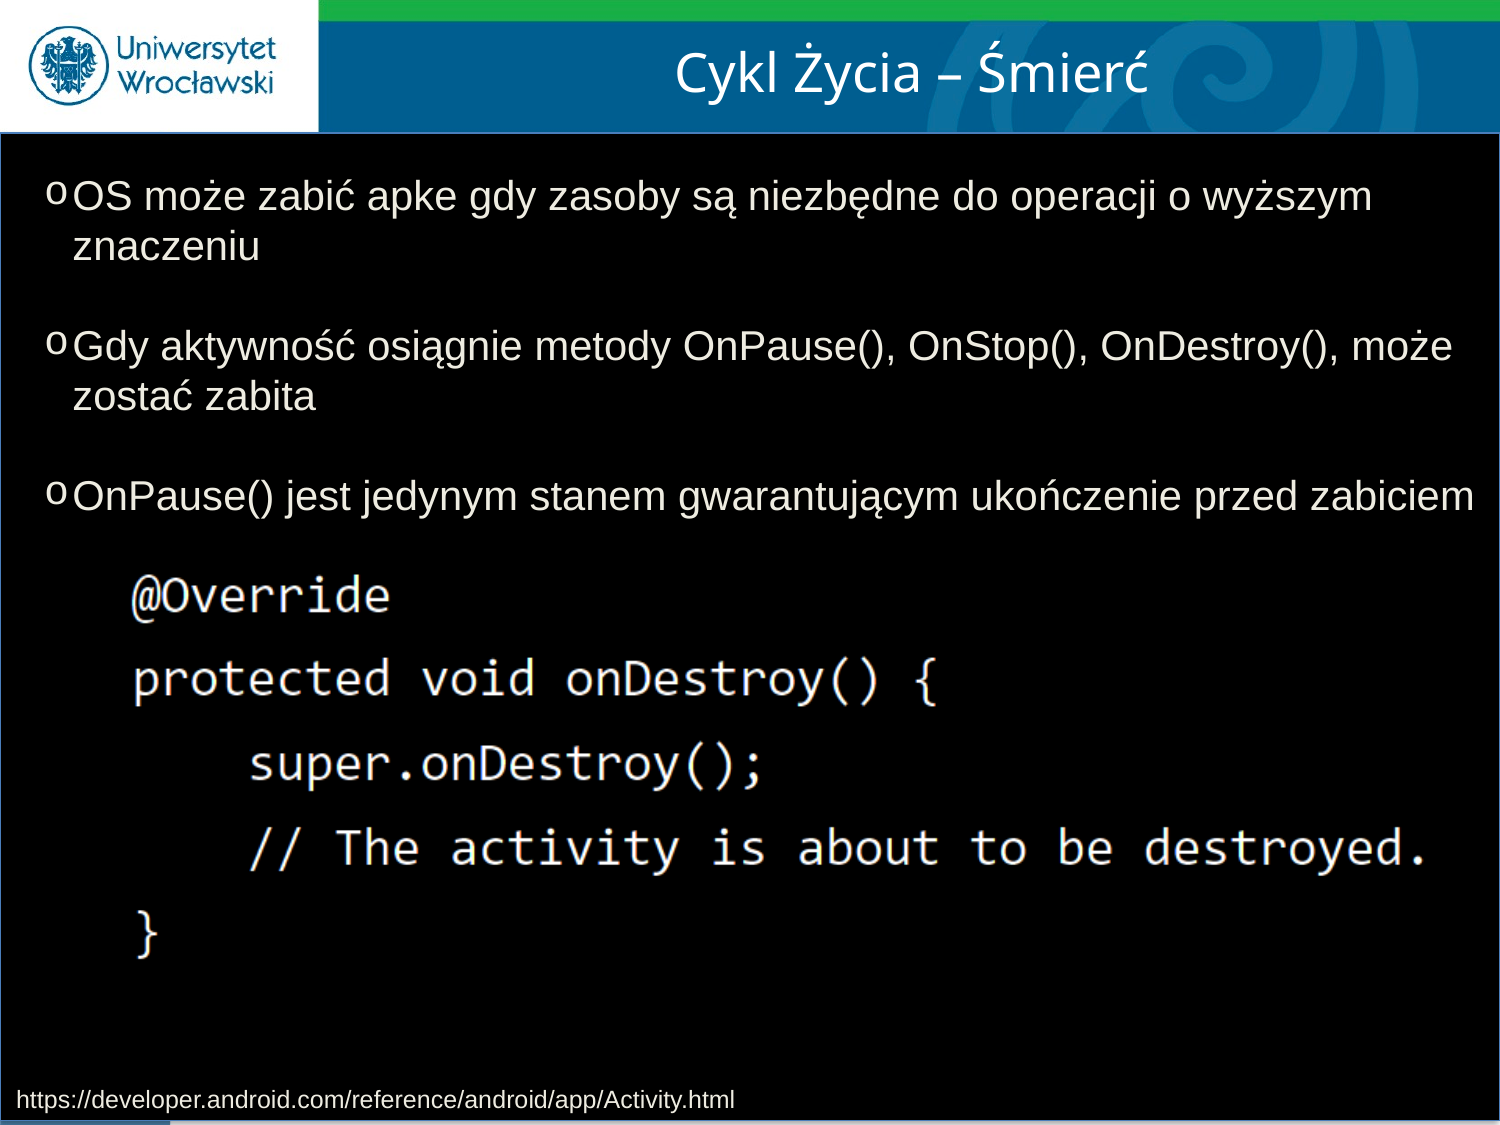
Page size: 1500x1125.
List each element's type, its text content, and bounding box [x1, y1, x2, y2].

text_box https://developer.android.com/reference/android/app/Activity.html [1, 1075, 752, 1121]
text_box OS może zabić apke gdy zasoby są niezbędne do operacji o wyższym znaczeniu Gdy aktywność osiągnie metody OnPause(), OnStop(), OnDestroy(), może zostać zabita OnPause() jest jedynym stanem gwarantującym ukończenie przed zabiciem [29, 160, 1500, 676]
picture [0, 0, 1500, 132]
picture [111, 556, 1436, 989]
text_box [0, 132, 1500, 1121]
picture [0, 1121, 1500, 1125]
text_box Cykl Życia – Śmierć [324, 30, 1500, 111]
